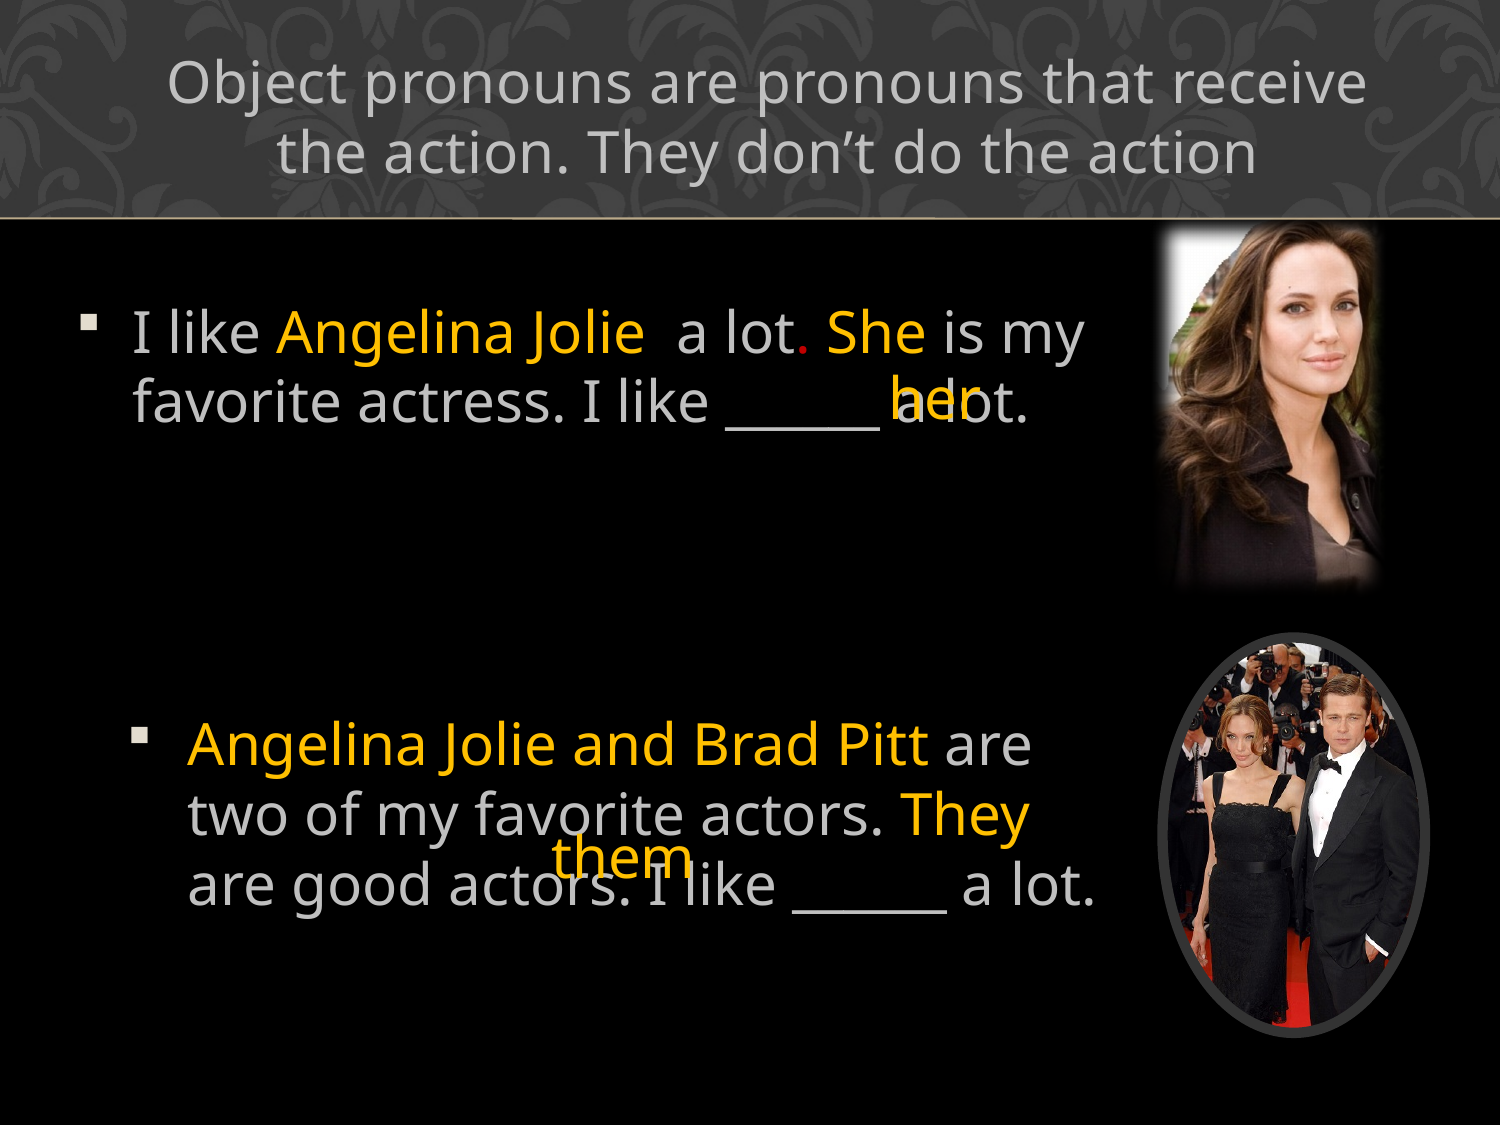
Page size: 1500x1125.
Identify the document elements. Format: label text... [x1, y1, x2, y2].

text_box I like Angelina Jolie a lot. She is my favorite actress. I like ______ a lot. [50, 287, 1138, 513]
list Object pronouns are pronouns that receive the action. They don’t do the action [99, 37, 1438, 225]
picture [1162, 637, 1426, 1034]
picture [1149, 212, 1388, 601]
text_box them [525, 812, 863, 925]
text_box her [862, 353, 1143, 467]
text_box Angelina Jolie and Brad Pitt are two of my favorite actors. They are good actors. I like ______ a lot. [99, 699, 1138, 925]
